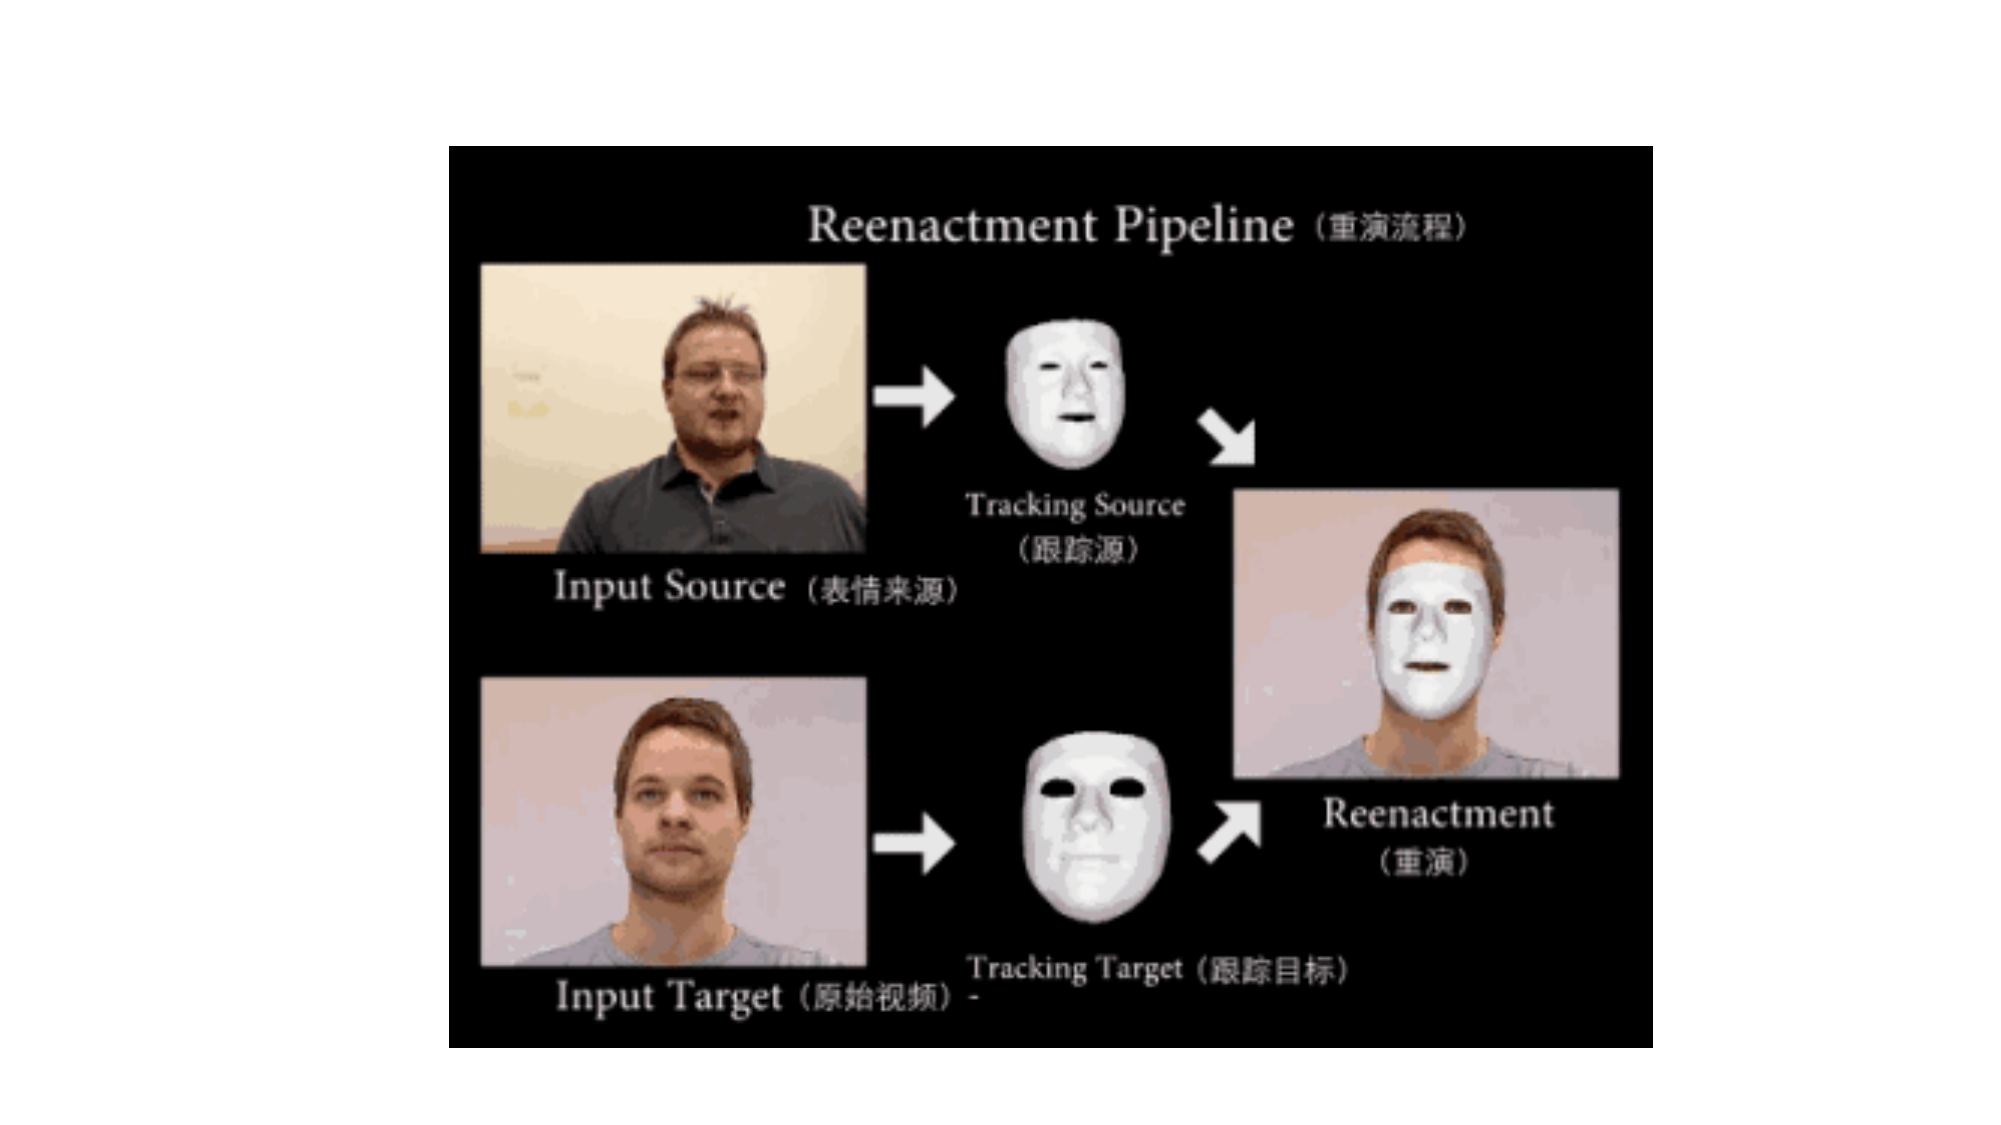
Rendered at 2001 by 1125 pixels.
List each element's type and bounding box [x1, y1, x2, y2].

picture [449, 146, 1653, 1049]
